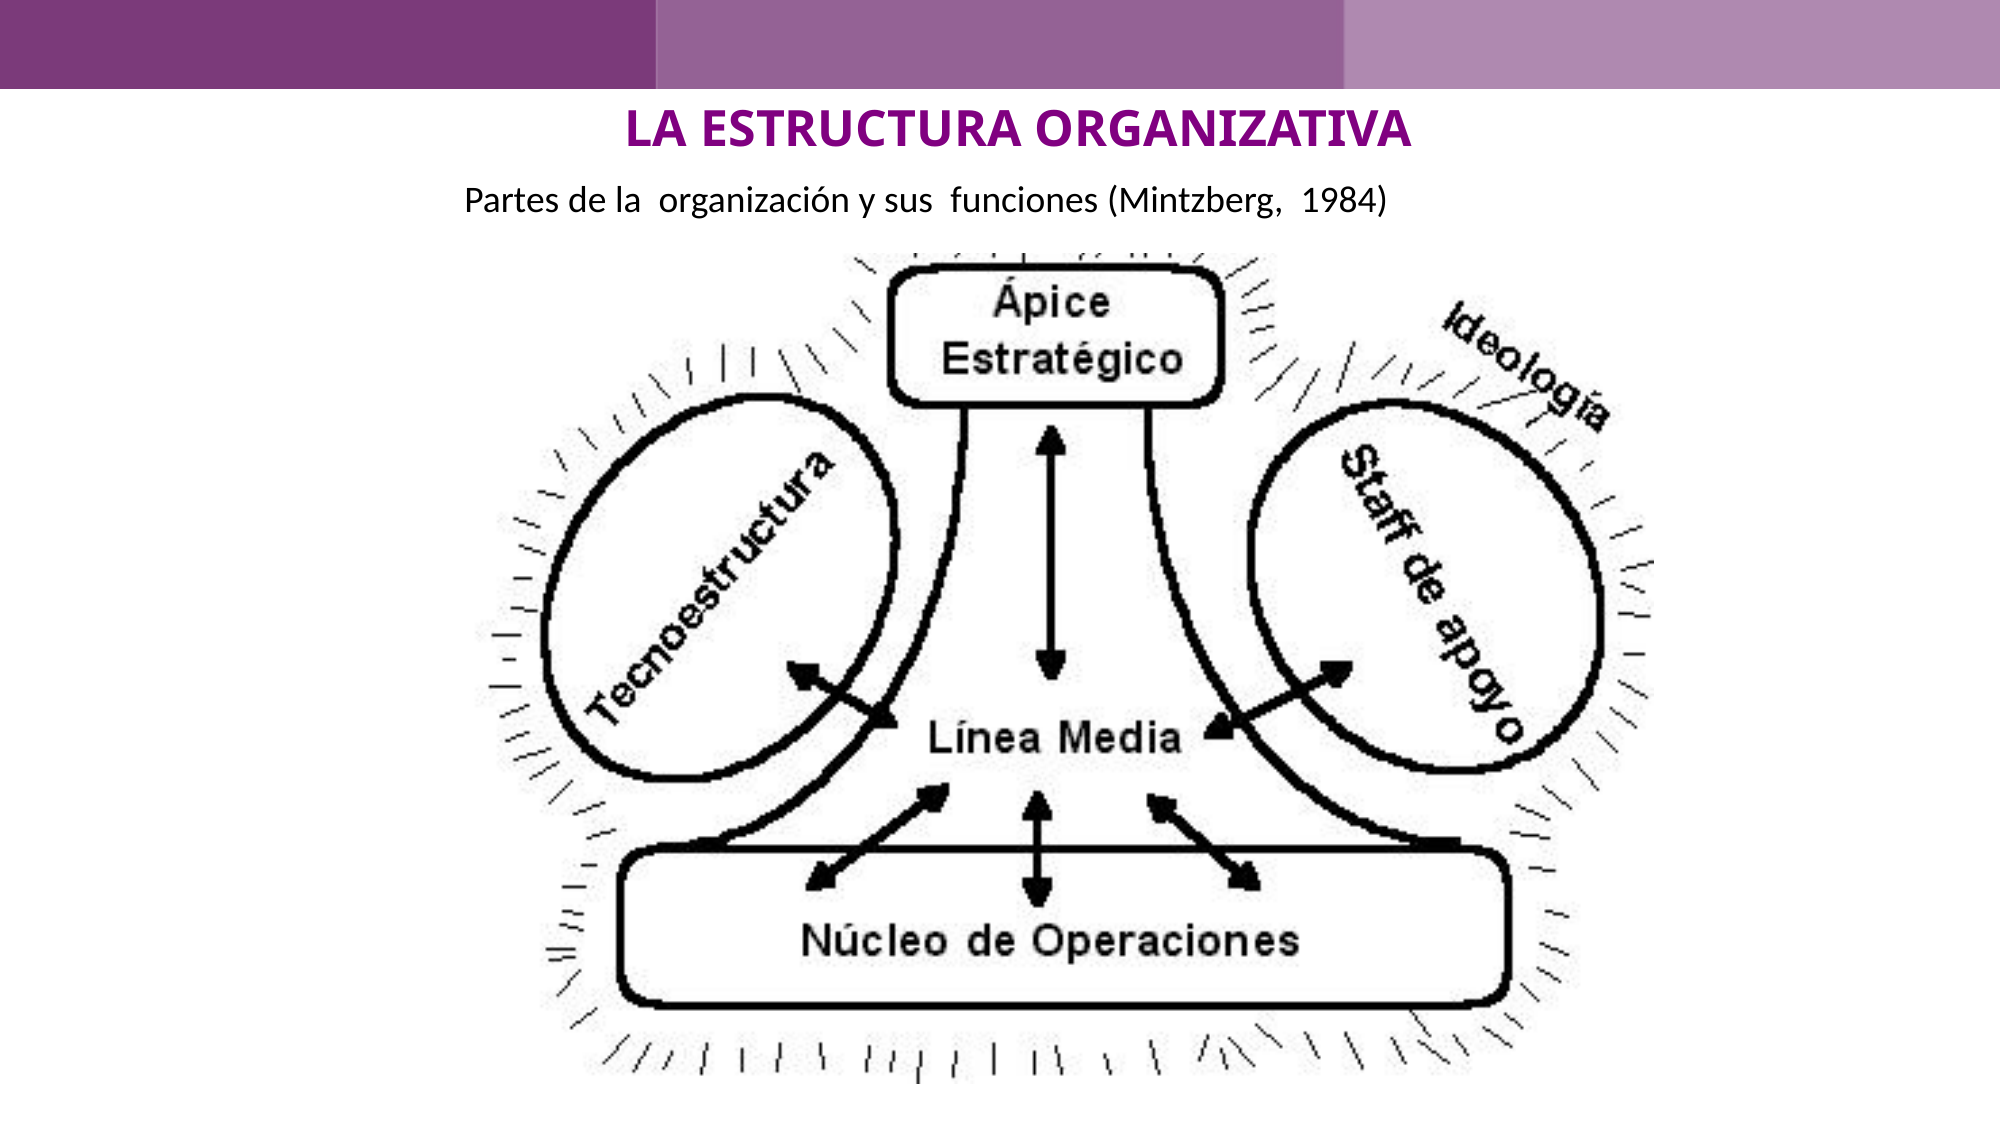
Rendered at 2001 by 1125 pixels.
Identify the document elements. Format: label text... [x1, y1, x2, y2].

text_box Partes de la organización y sus funciones (Mintzberg, 1984) [284, 168, 1569, 228]
text_box LA ESTRUCTURA ORGANIZATIVA [451, 89, 1586, 164]
picture [368, 253, 1654, 1084]
picture [0, 0, 2000, 89]
